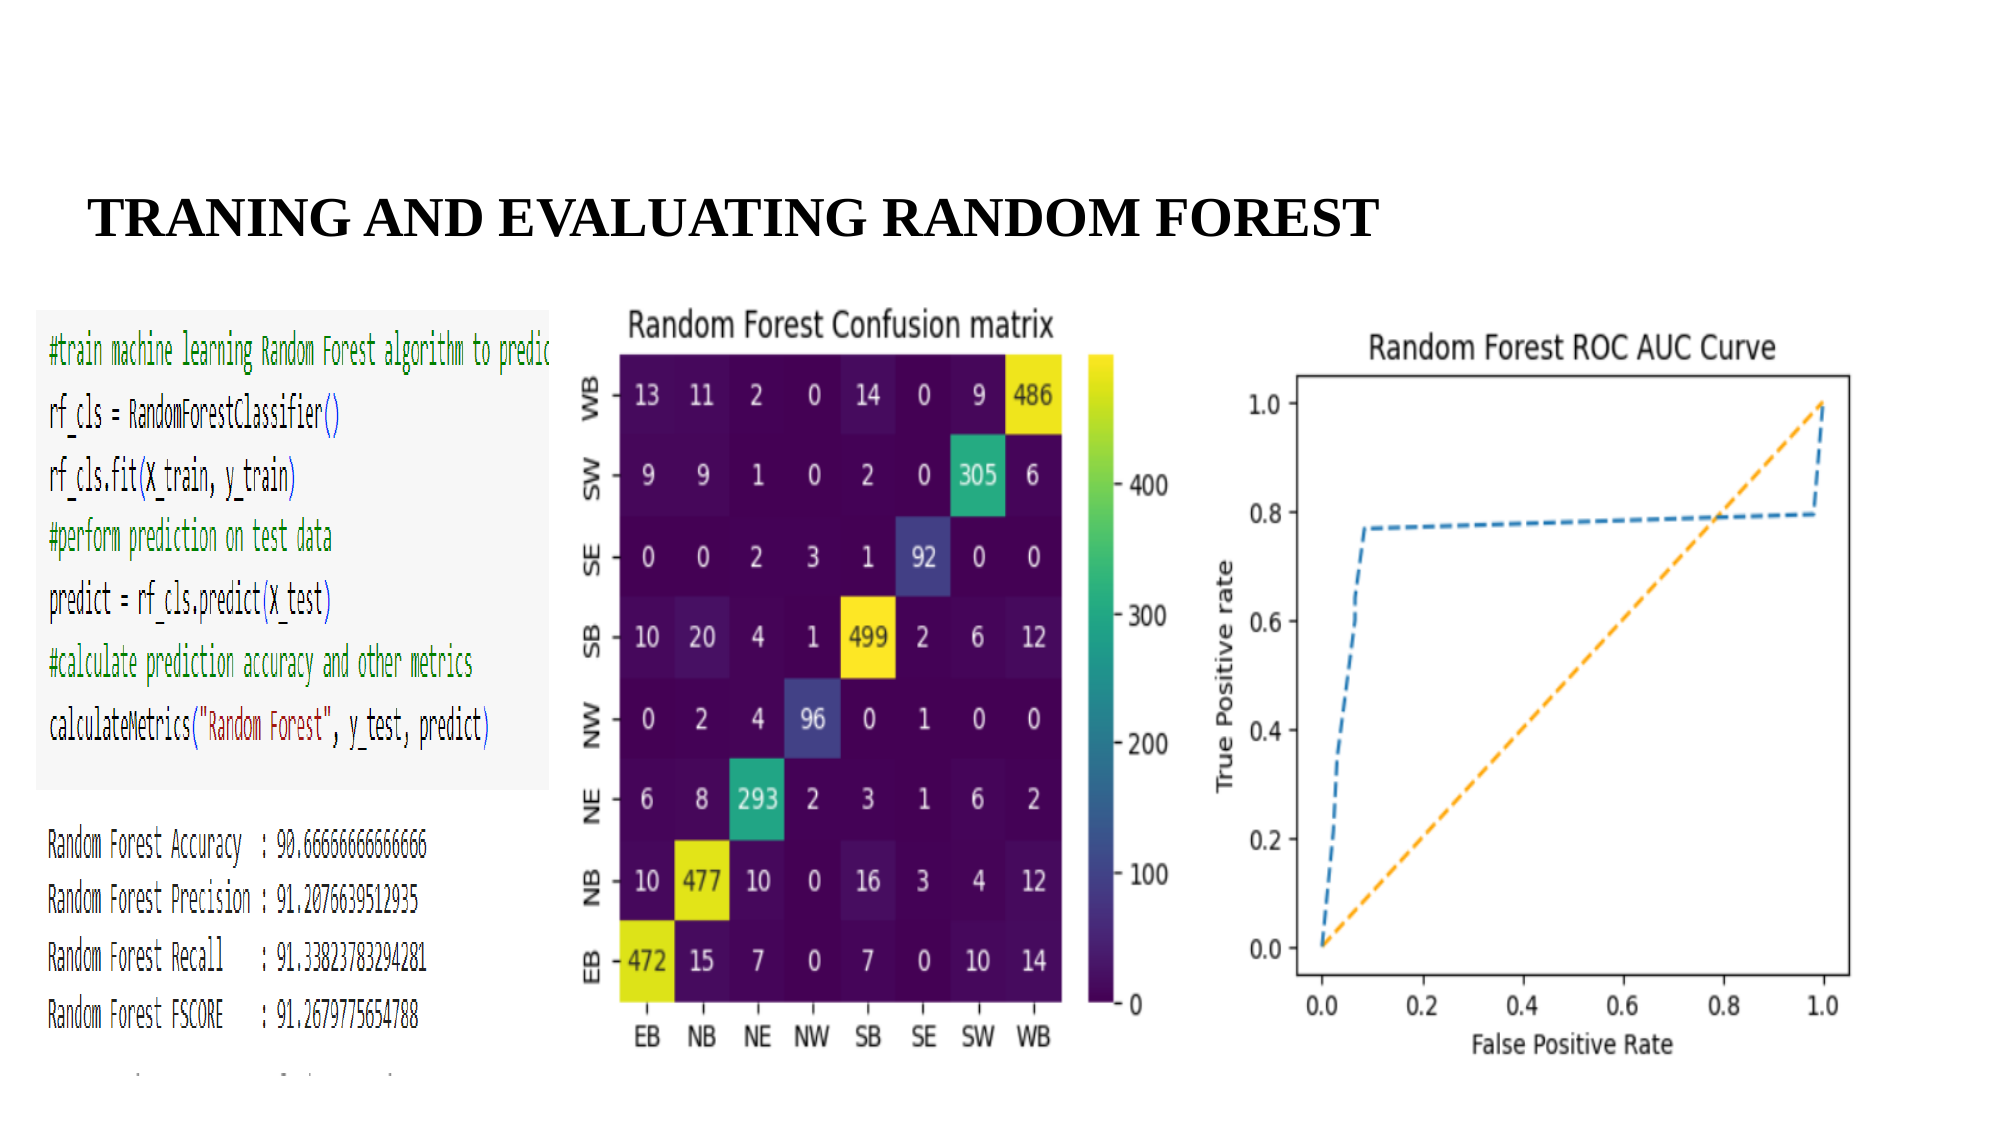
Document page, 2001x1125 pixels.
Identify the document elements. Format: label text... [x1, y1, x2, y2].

title TRANING AND EVALUATING RANDOM FOREST [72, 105, 1825, 310]
picture [36, 301, 1874, 1076]
